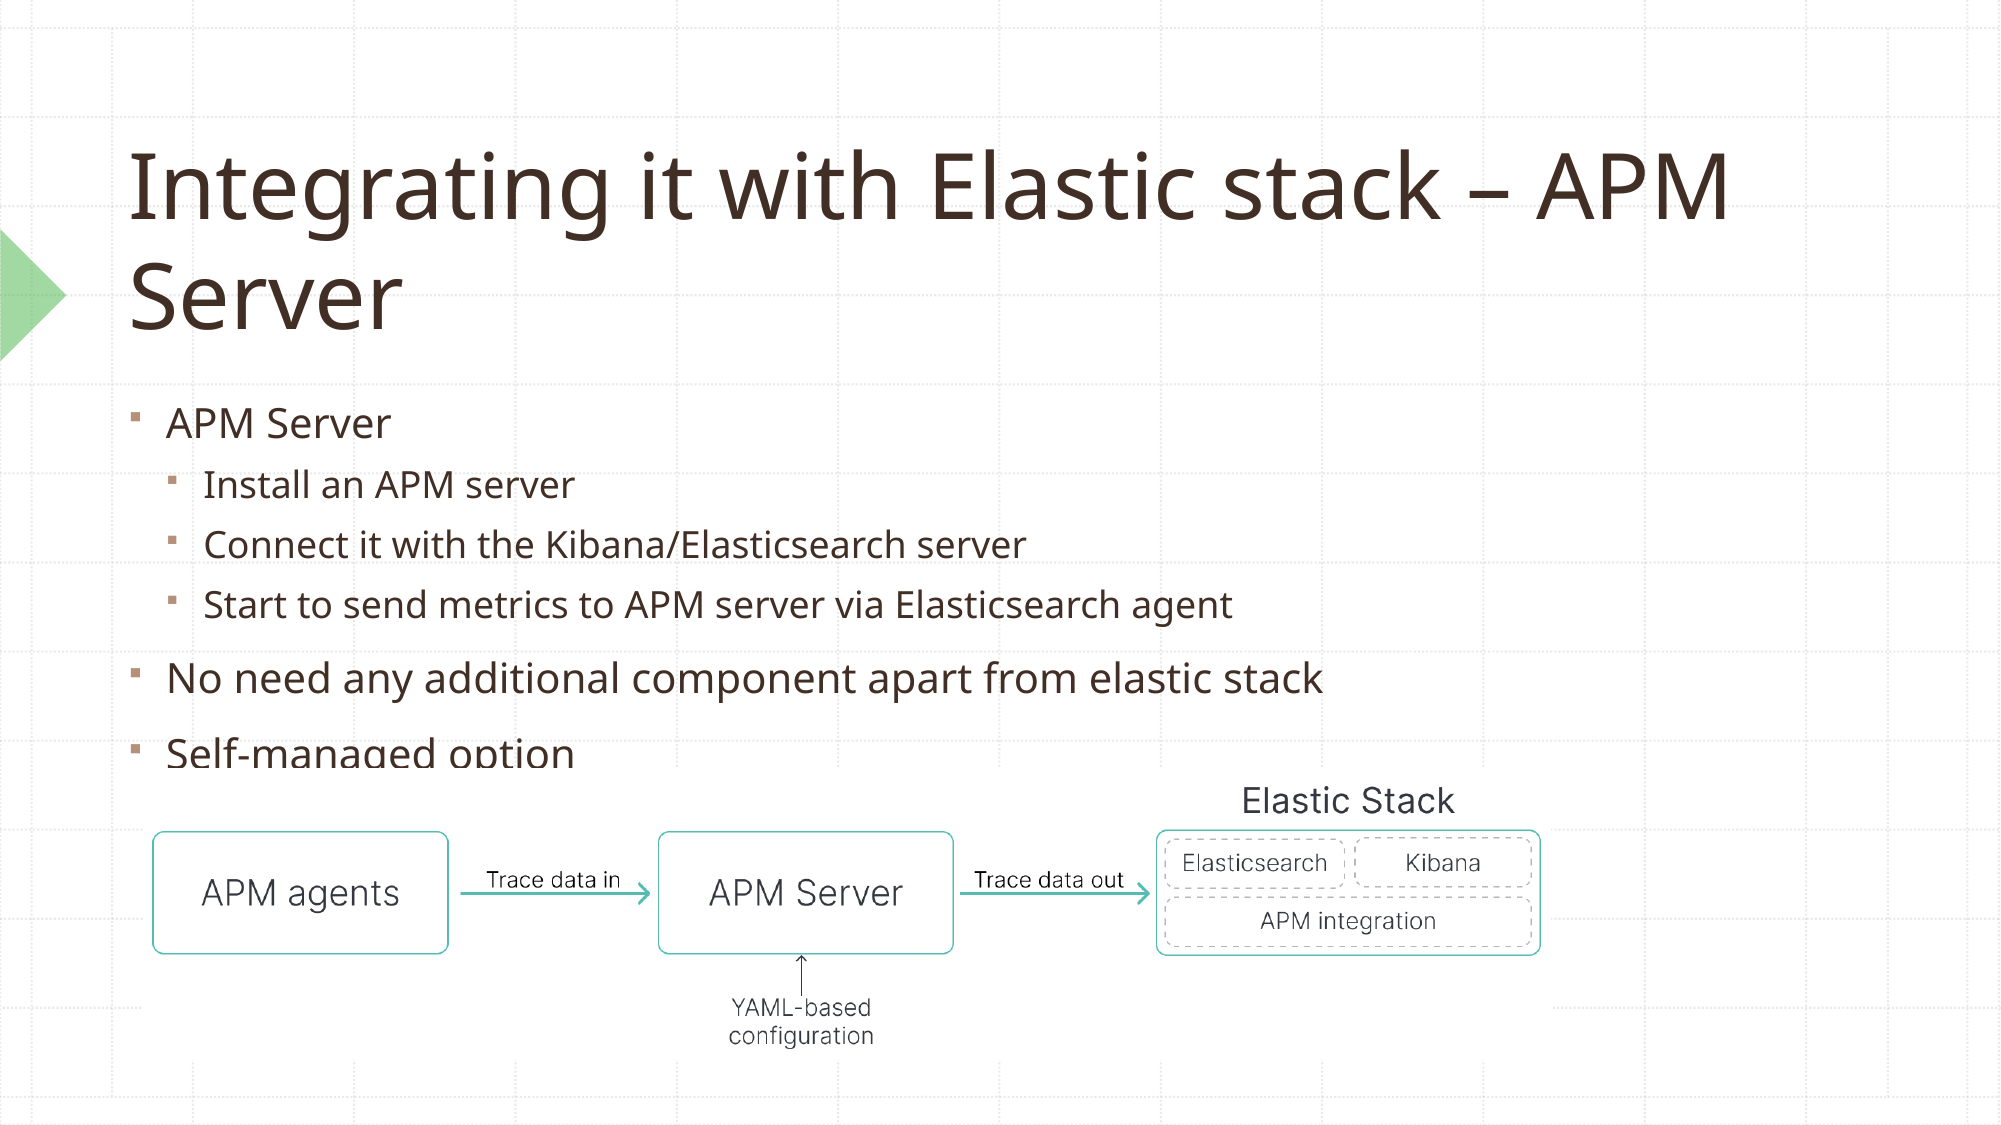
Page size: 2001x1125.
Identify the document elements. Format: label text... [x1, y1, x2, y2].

picture [143, 768, 1551, 1060]
list APM Server Install an APM server Connect it with the Kibana/Elasticsearch server Start to send metrics to APM server via Elasticsearch agent No need any additional component apart from elastic stack Self-managed option [113, 383, 1808, 969]
title Integrating it with Elastic stack – APM Server [113, 119, 1808, 356]
